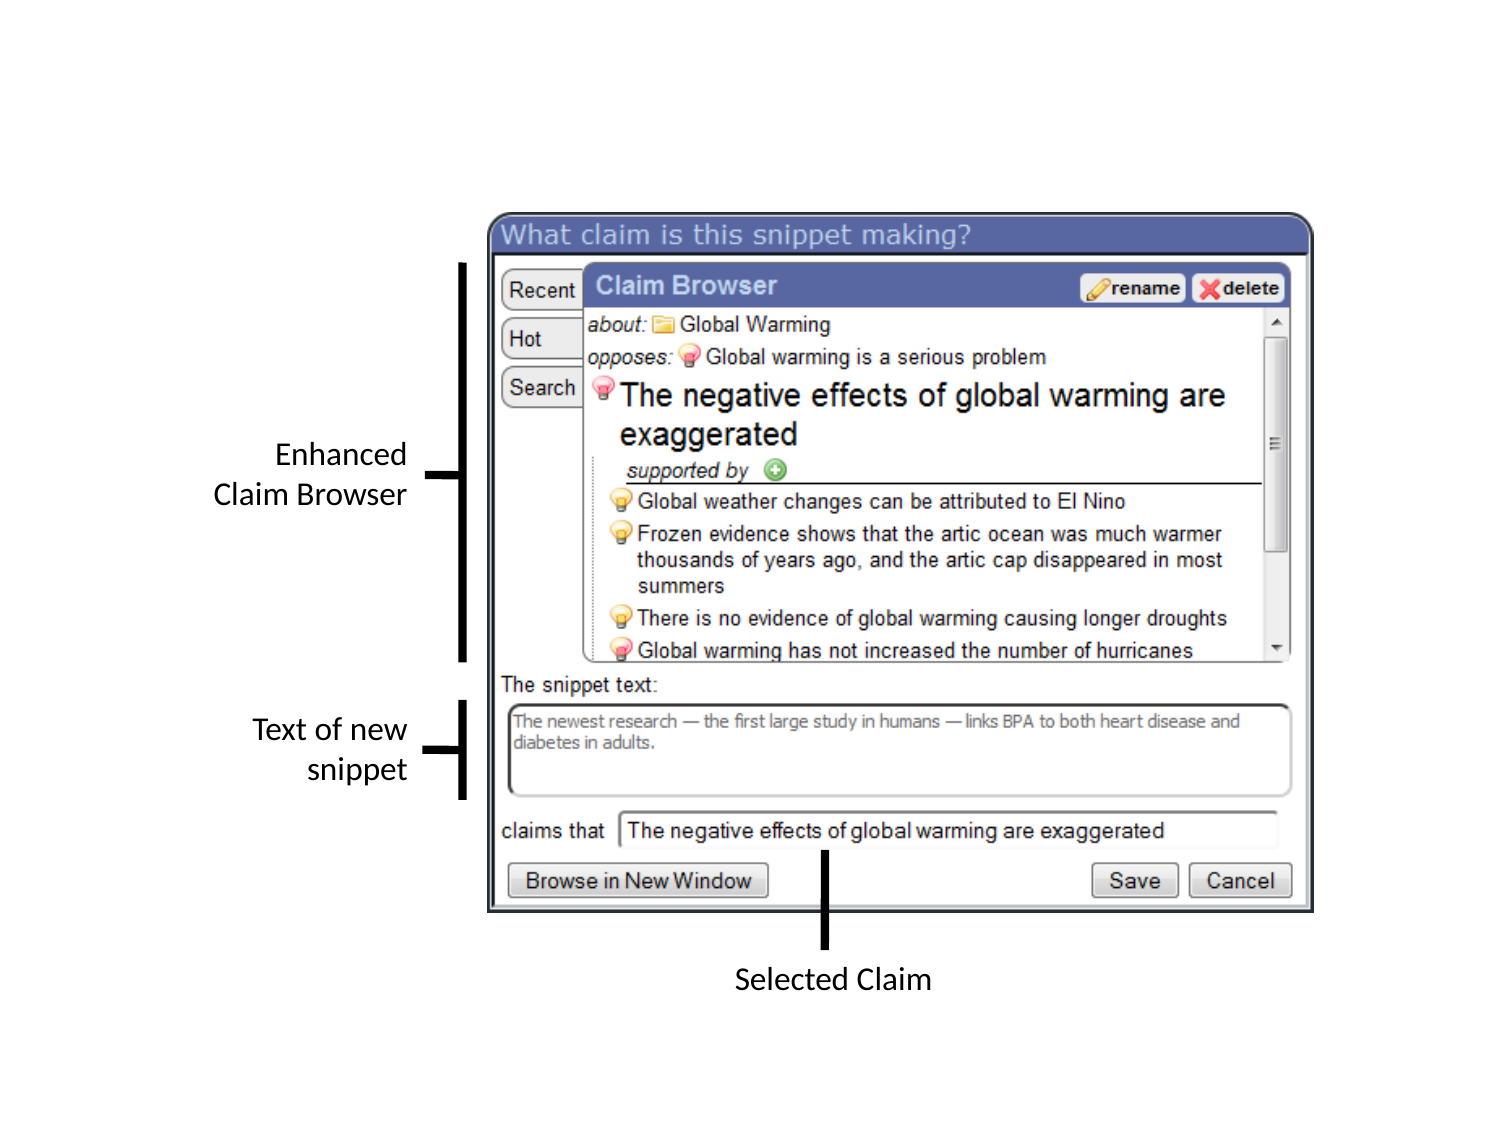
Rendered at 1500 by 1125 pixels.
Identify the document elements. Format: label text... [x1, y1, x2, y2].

text_box Text of new snippet [187, 699, 423, 795]
text_box Selected Claim [712, 949, 948, 1005]
text_box Enhanced Claim Browser [187, 424, 423, 520]
picture [487, 212, 1314, 913]
